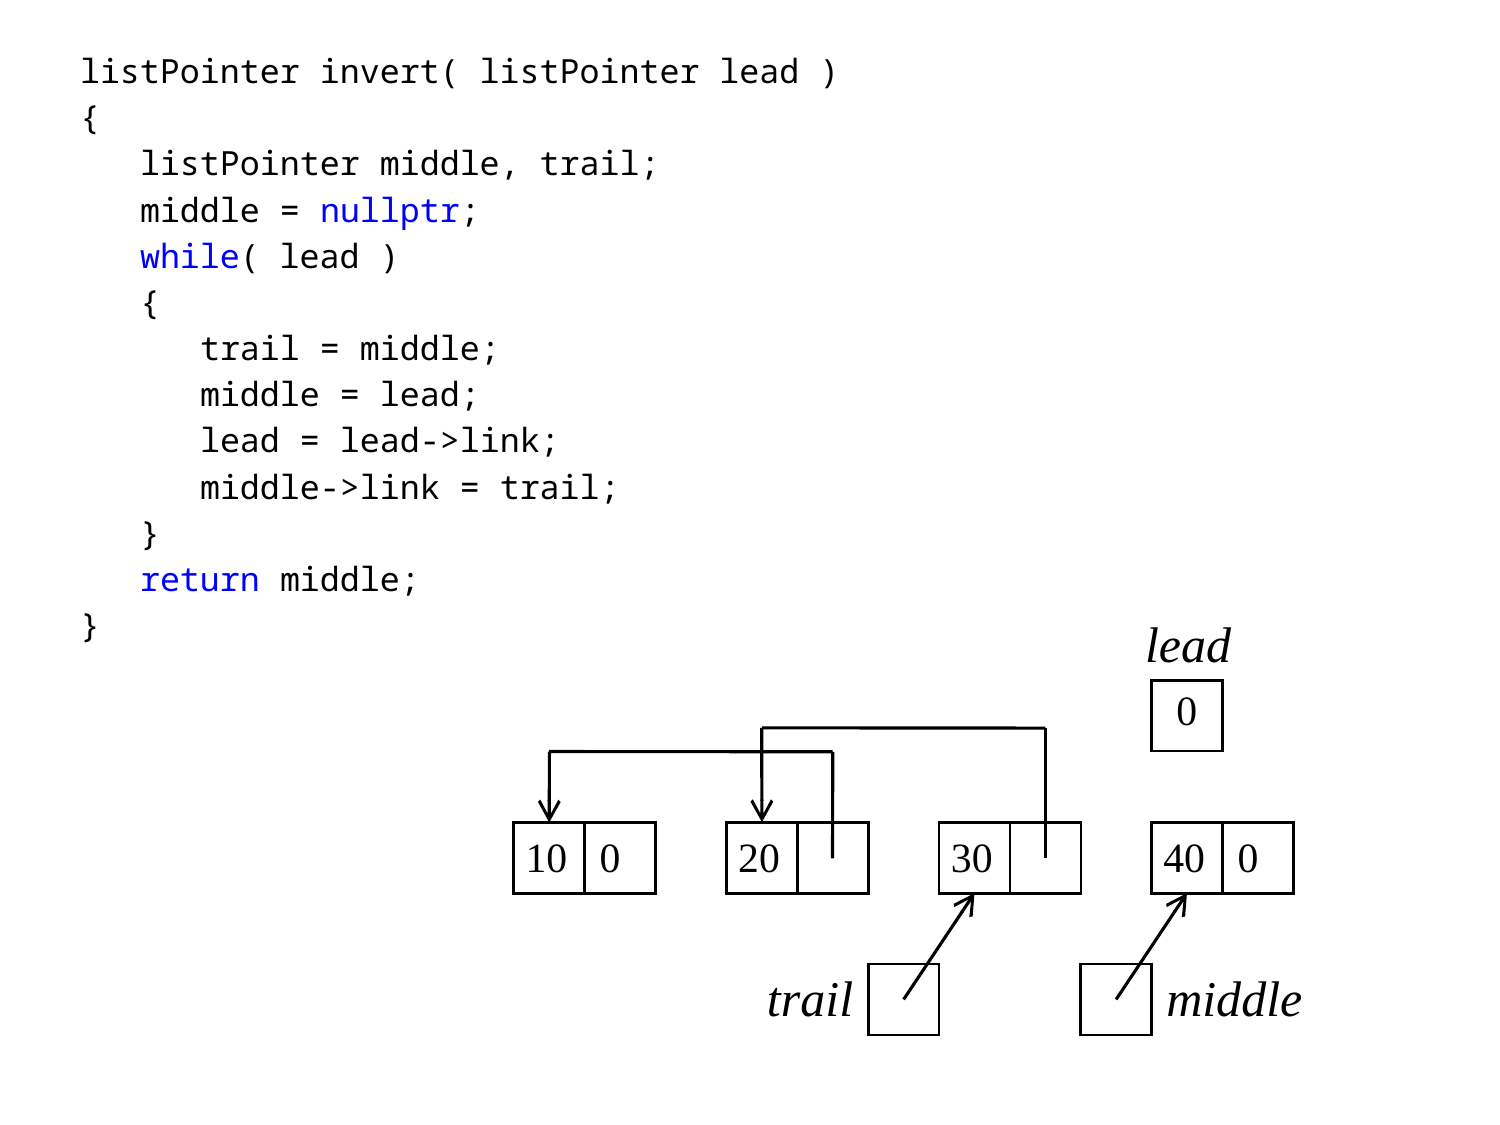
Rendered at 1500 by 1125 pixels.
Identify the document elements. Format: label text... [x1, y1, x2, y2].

table_header 0 [1153, 682, 1221, 750]
table_header [799, 824, 867, 892]
table_header 40 [1153, 824, 1221, 892]
table_header 0 [1224, 824, 1292, 892]
table_header 10 [515, 824, 583, 892]
table_header [1082, 965, 1150, 1034]
text_box trail [749, 964, 869, 1035]
text_box lead [1127, 609, 1247, 681]
table_header 0 [586, 824, 654, 892]
table_header [870, 965, 938, 1034]
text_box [1098, 910, 1205, 982]
table_header 30 [940, 824, 1009, 892]
table_header [1011, 824, 1080, 892]
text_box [885, 910, 993, 982]
table_header 20 [728, 824, 796, 892]
text_box middle [1153, 964, 1317, 1035]
list listPointer invert( listPointer lead ) { listPointer middle, trail; middle = nullptr; while( lead ) { trail = middle; middle = lead; lead = lead->link; middle->link = trail; } return middle; } [64, 42, 869, 658]
